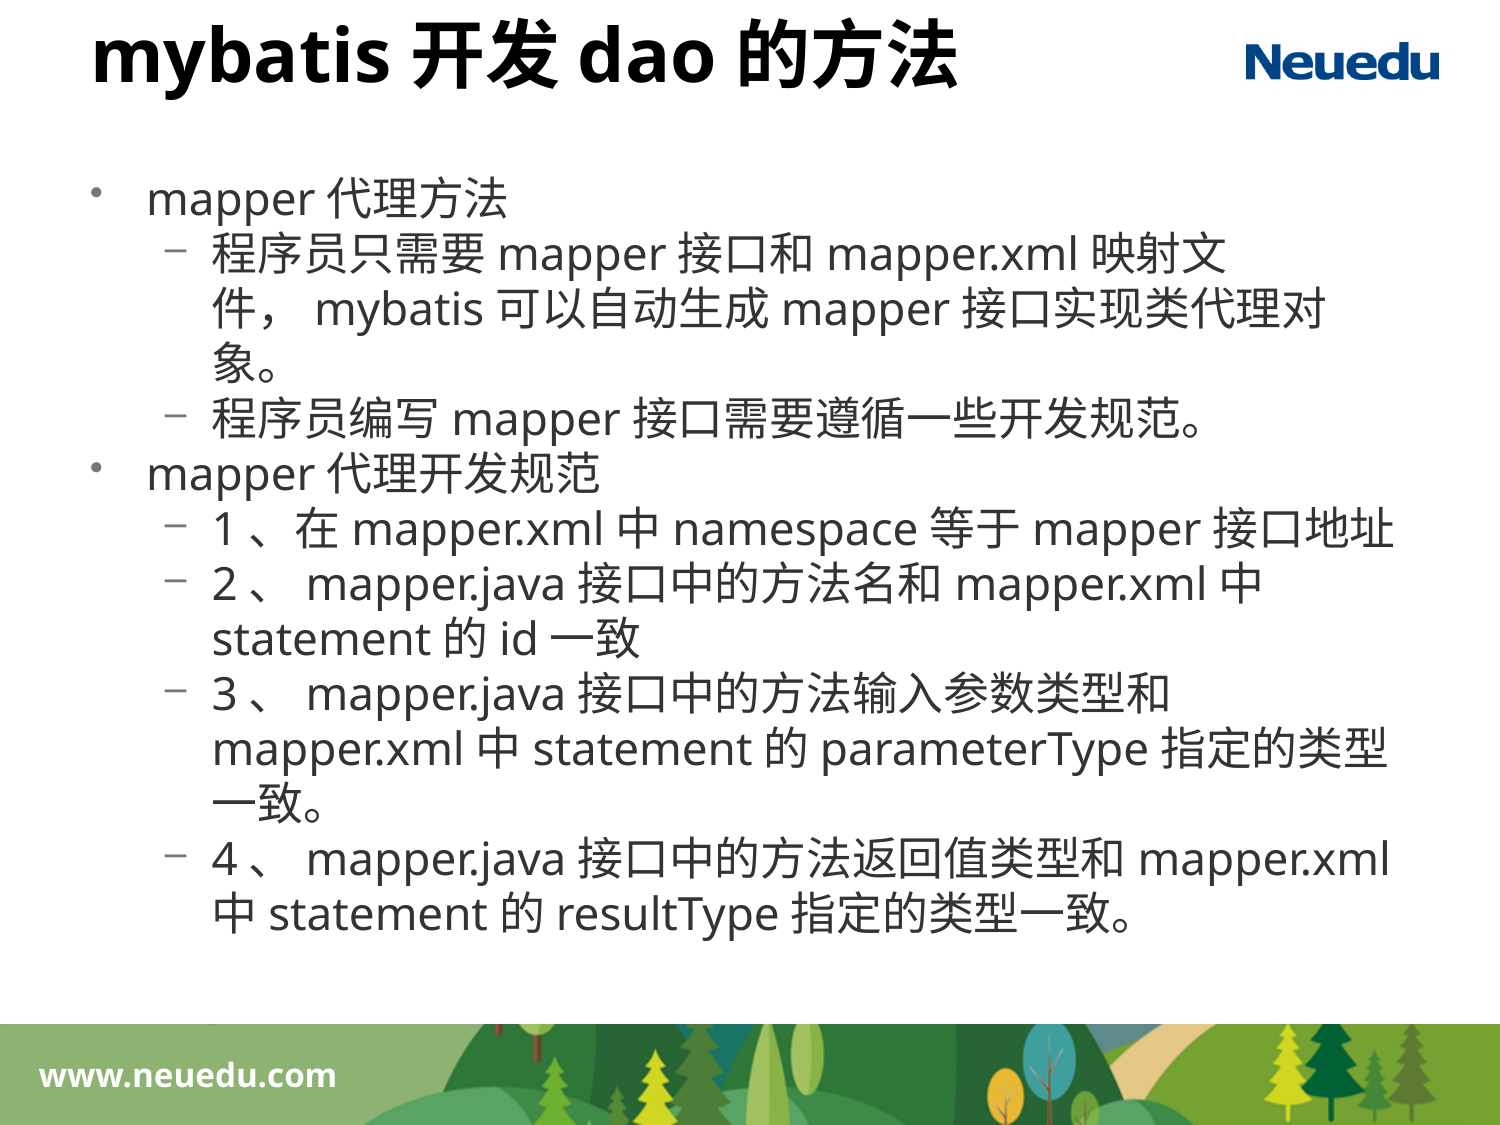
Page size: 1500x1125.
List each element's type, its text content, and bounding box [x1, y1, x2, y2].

picture [1246, 42, 1439, 80]
list mapper代理方法 程序员只需要mapper接口和mapper.xml映射文件，mybatis可以自动生成mapper接口实现类代理对象。 程序员编写mapper接口需要遵循一些开发规范。 mapper代理开发规范 1、在mapper.xml中namespace等于mapper接口地址 2、mapper.java接口中的方法名和mapper.xml中statement的id一致 3、mapper.java接口中的方法输入参数类型和mapper.xml中statement的parameterType指定的类型一致。 4、mapper.java接口中的方法返回值类型和mapper.xml中statement的resultType指定的类型一致。 [75, 162, 1425, 1005]
title mybatis开发dao的方法 [75, 45, 1425, 150]
picture [0, 1024, 1500, 1125]
